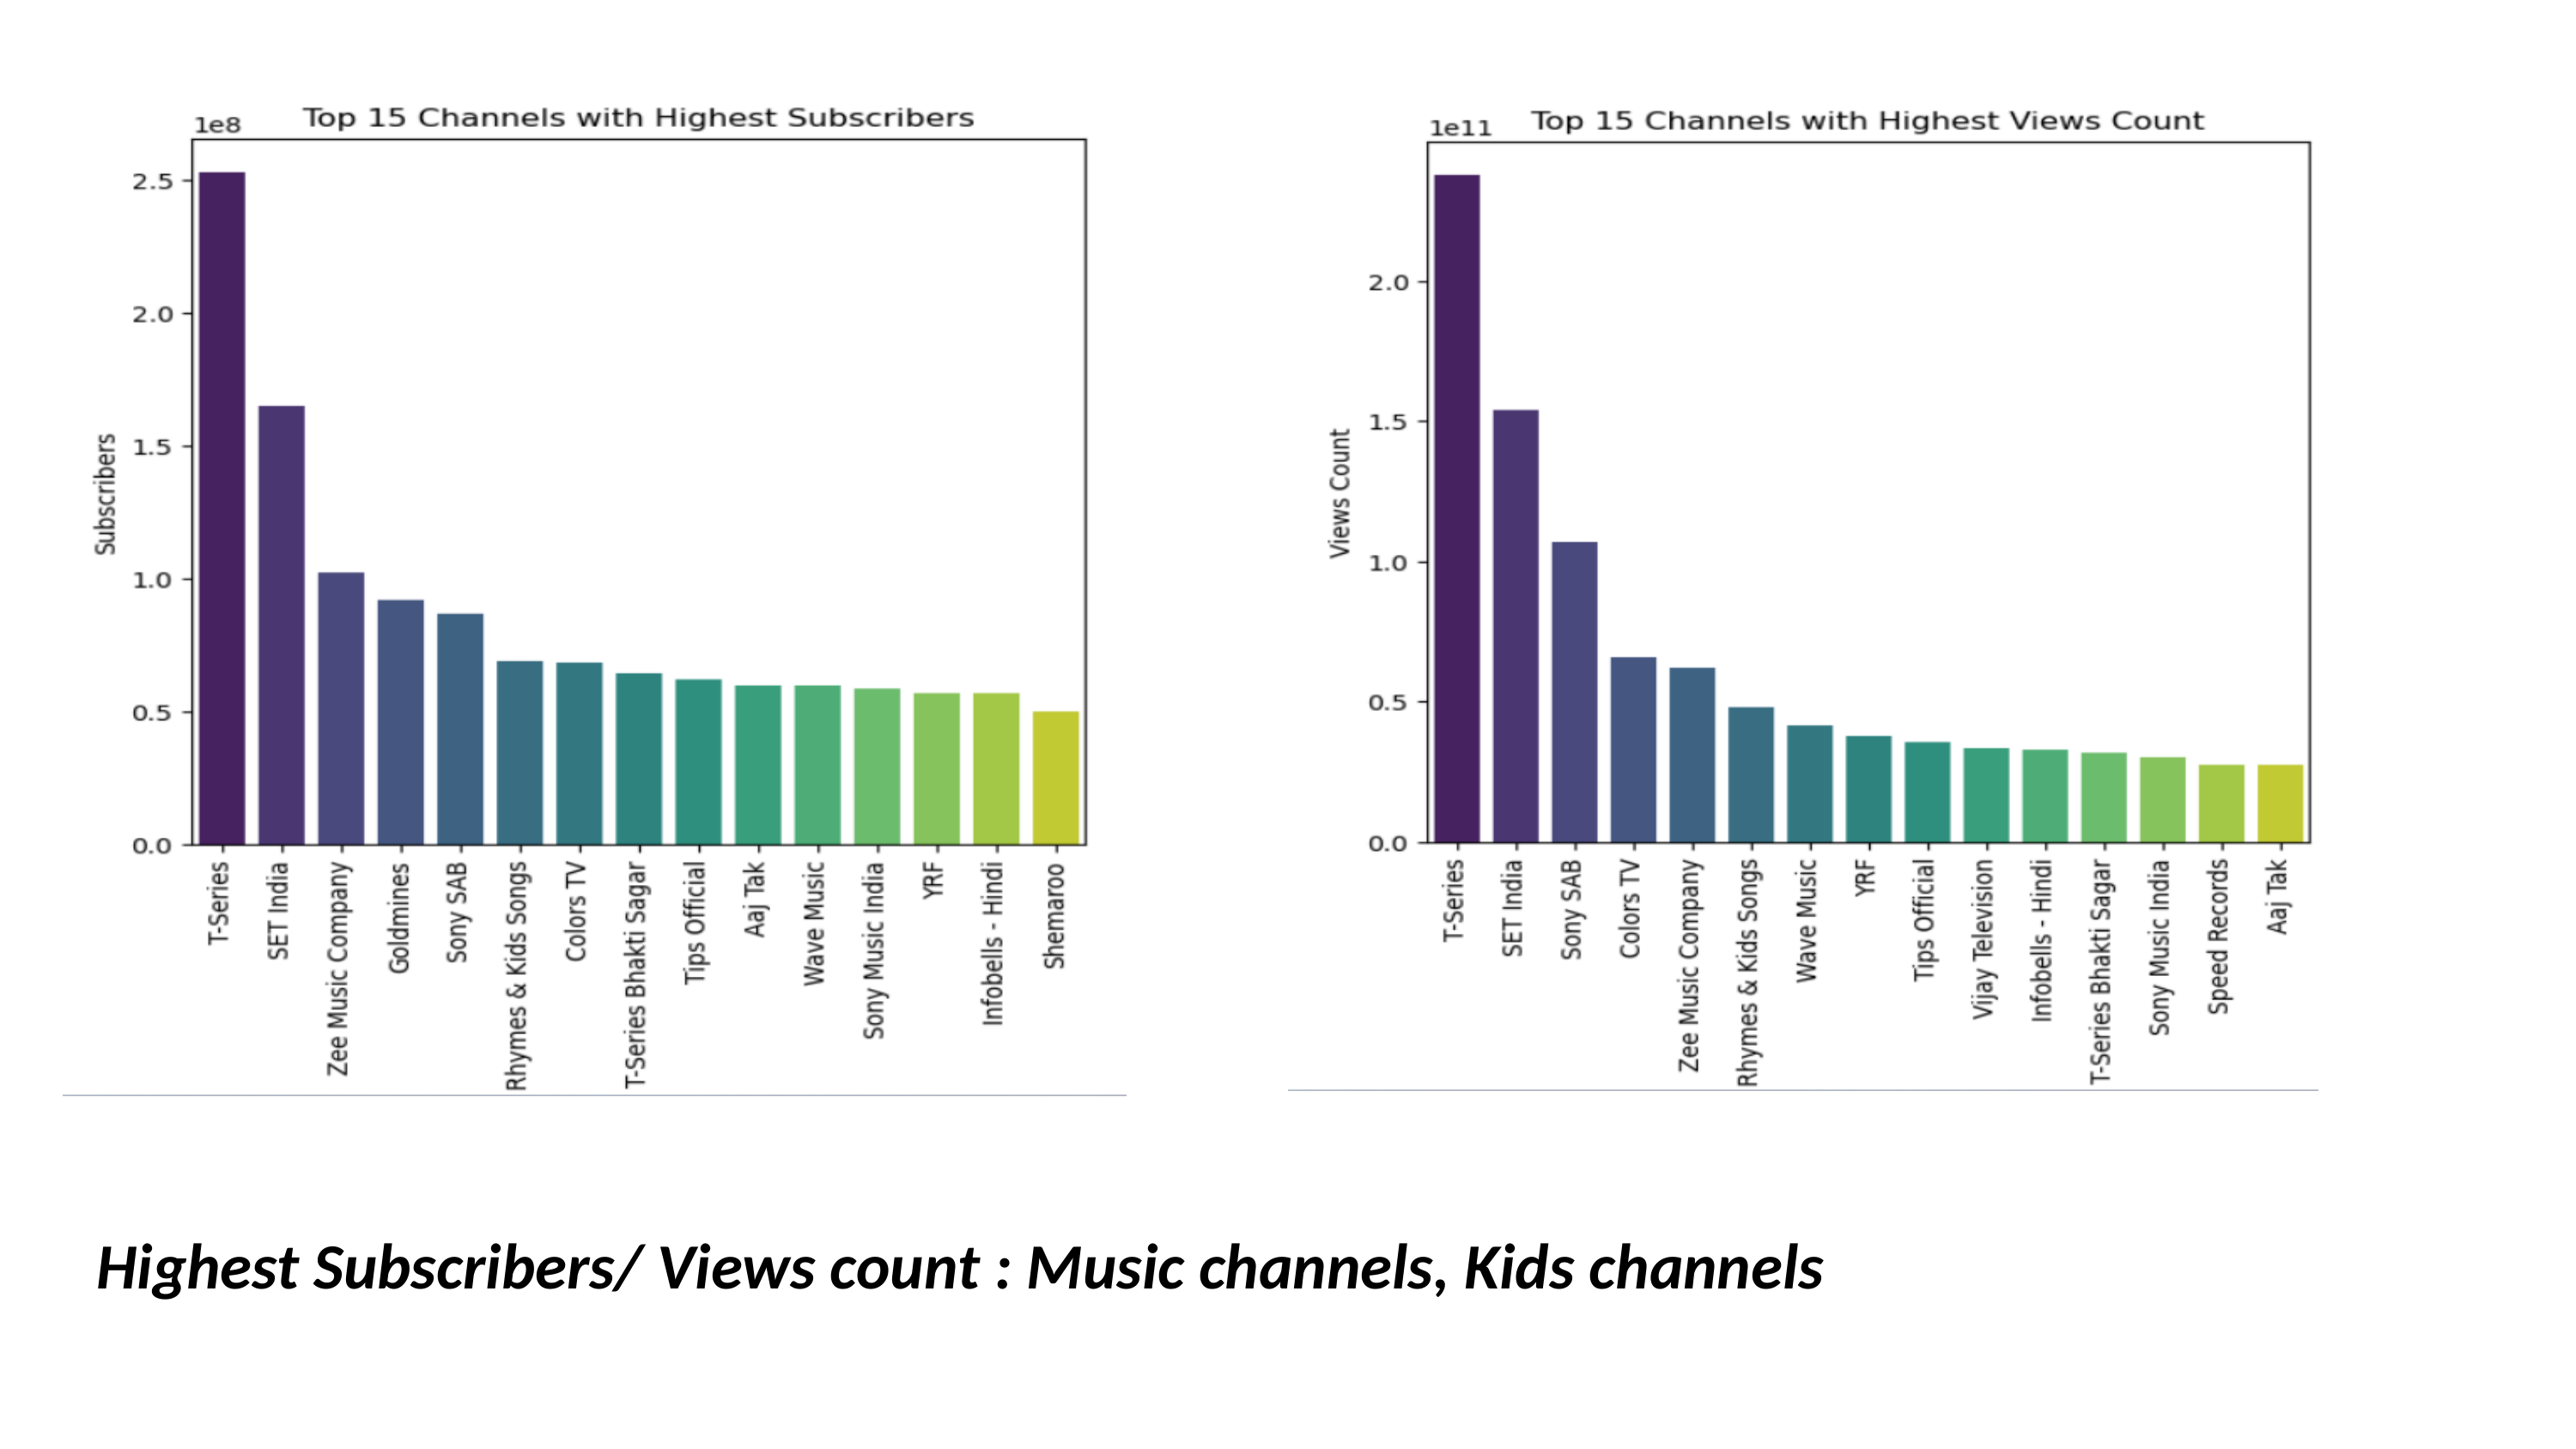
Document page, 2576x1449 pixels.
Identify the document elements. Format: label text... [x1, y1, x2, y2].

text_box Highest Subscribers/ Views count : Music channels, Kids channels [83, 1217, 1839, 1308]
picture [1287, 91, 2319, 1092]
picture [63, 94, 1127, 1097]
